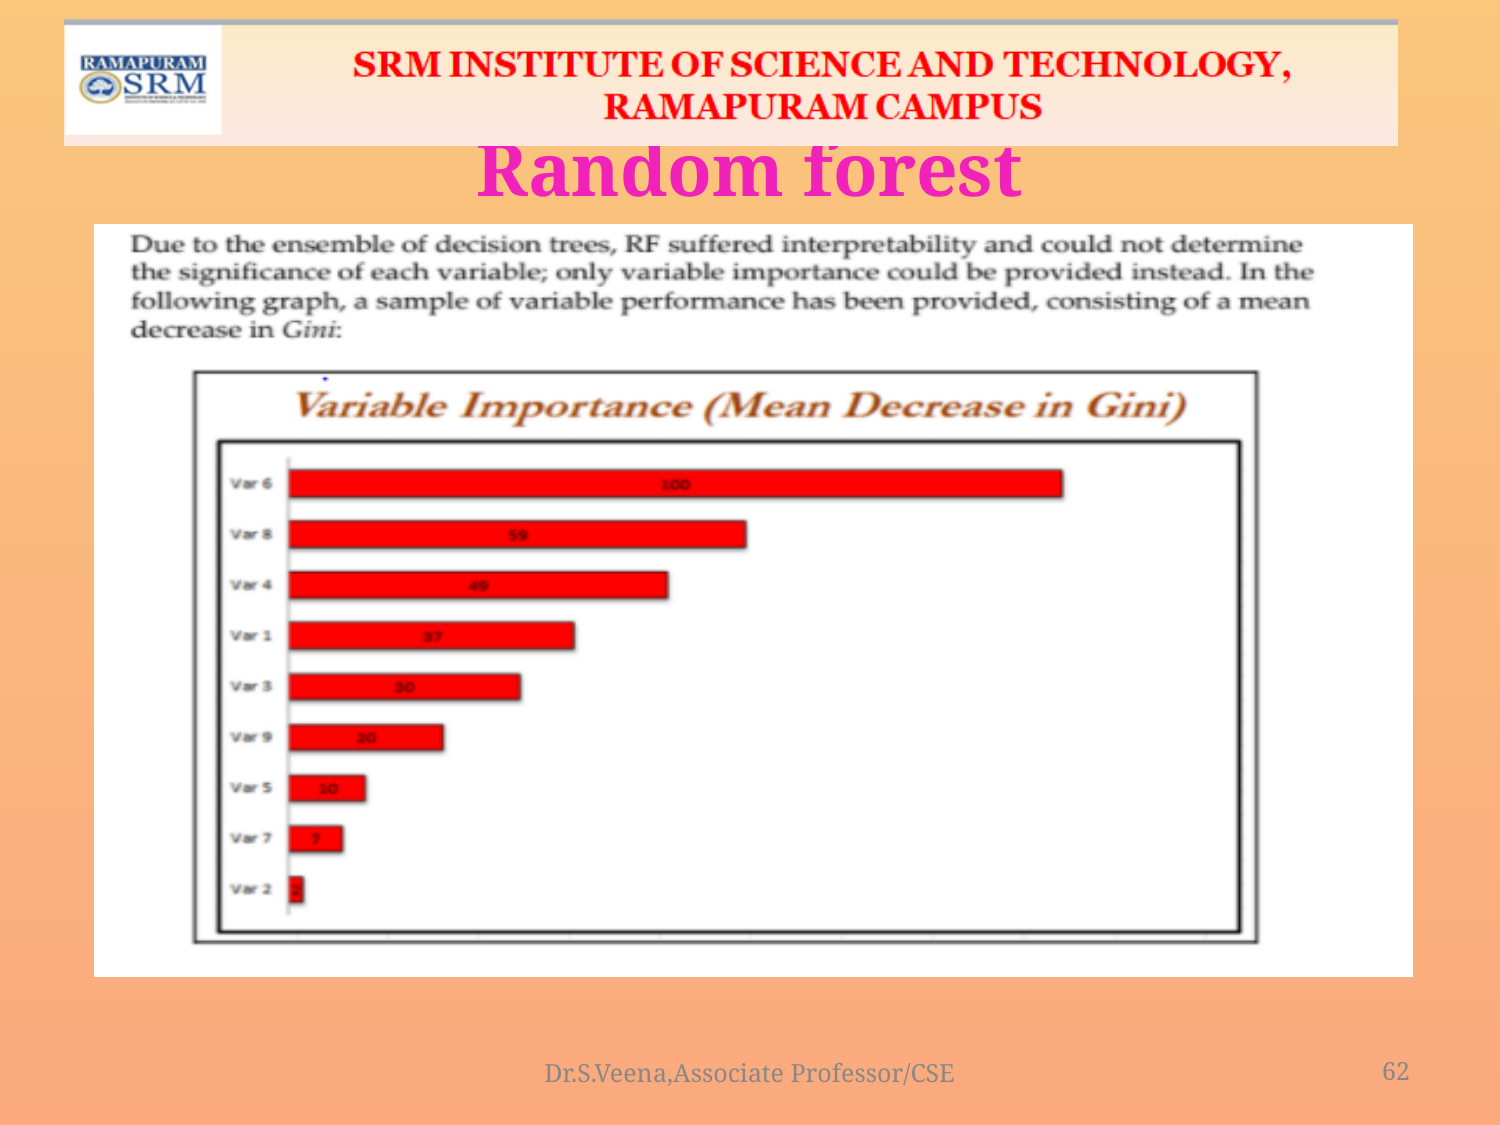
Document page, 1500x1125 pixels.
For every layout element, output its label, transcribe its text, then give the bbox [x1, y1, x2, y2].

picture [94, 223, 1414, 978]
slide_number ‹#› [1074, 1042, 1425, 1103]
title Random forest [75, 101, 1425, 233]
picture [64, 18, 1398, 146]
footer Dr.S.Veena,Associate Professor/CSE [512, 1042, 988, 1103]
